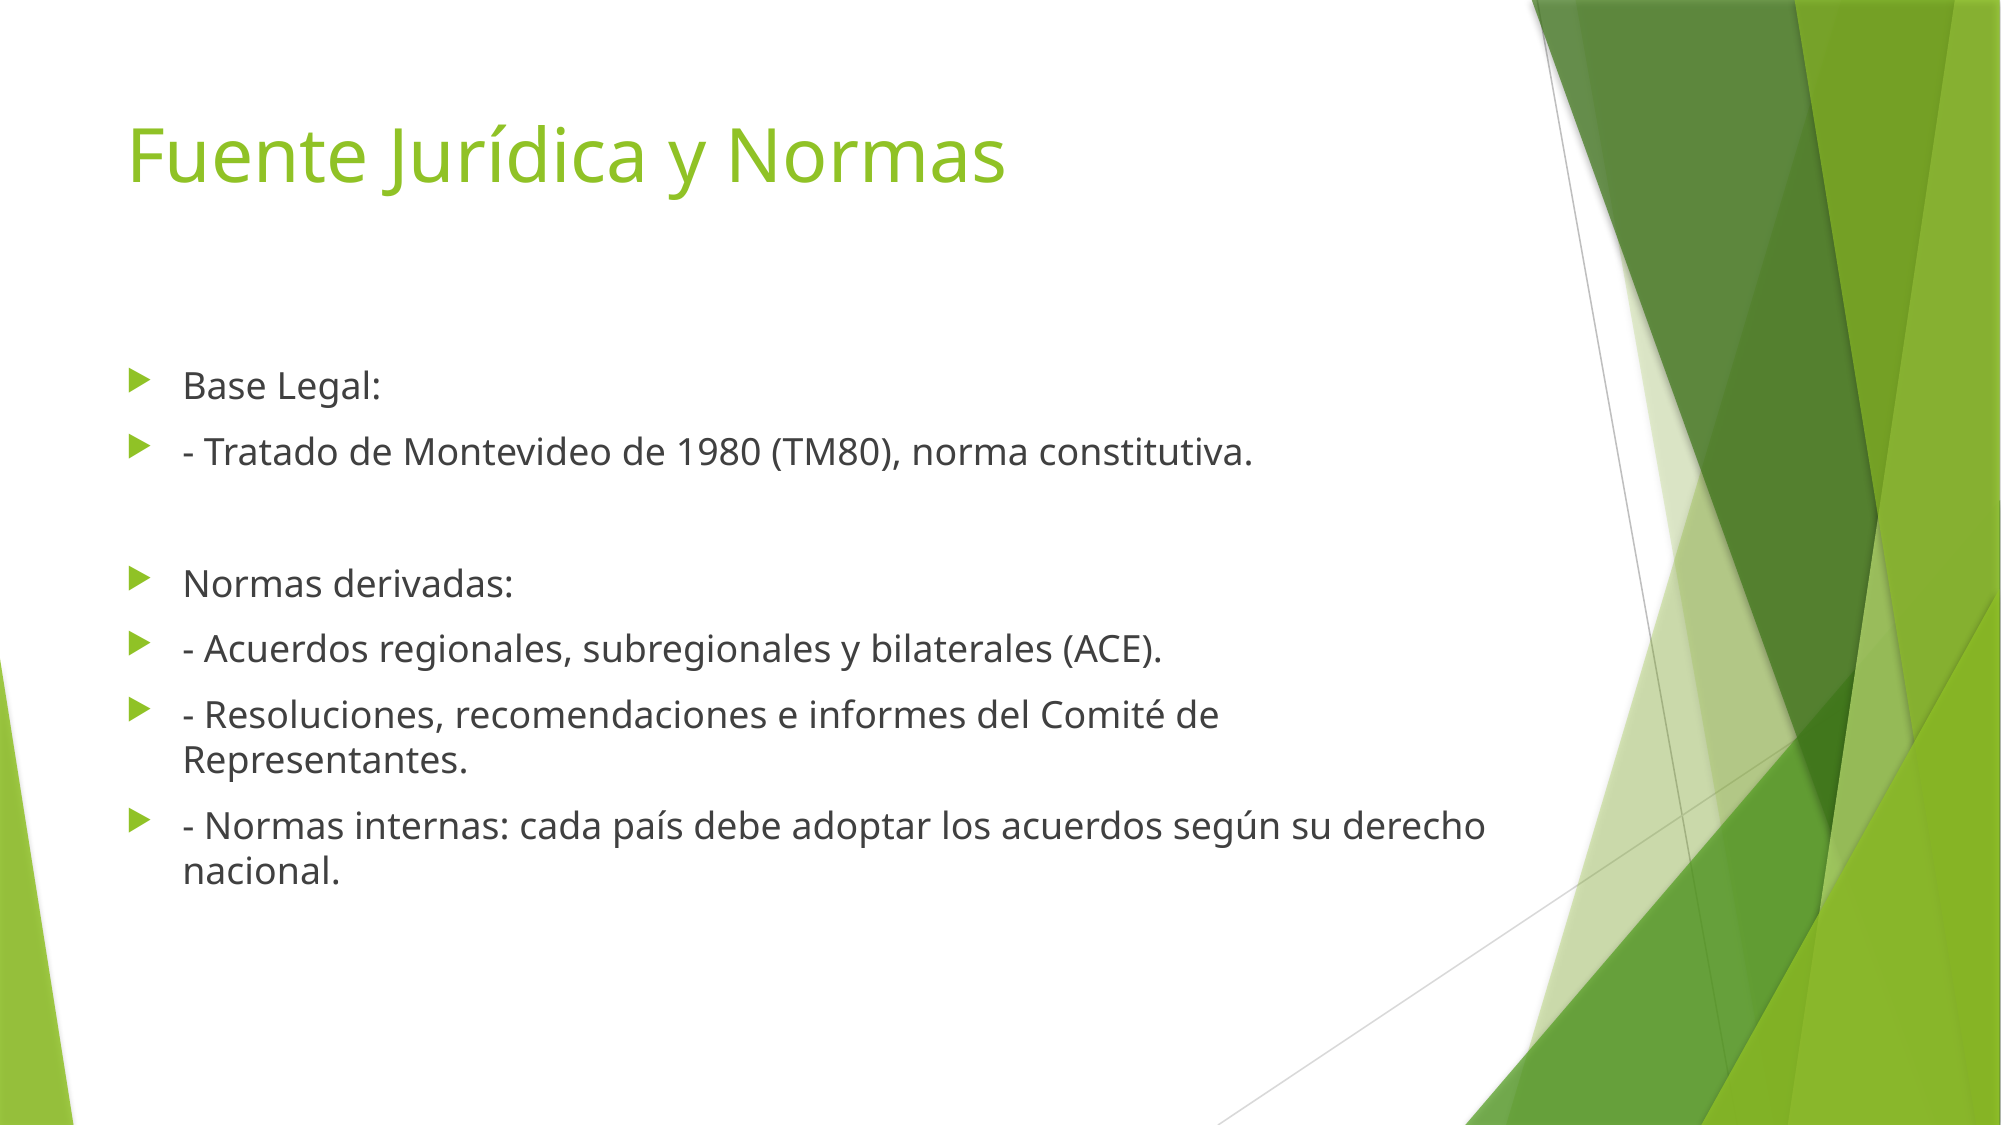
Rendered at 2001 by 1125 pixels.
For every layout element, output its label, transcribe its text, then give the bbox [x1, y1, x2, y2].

list Base Legal: - Tratado de Montevideo de 1980 (TM80), norma constitutiva. Normas derivadas: - Acuerdos regionales, subregionales y bilaterales (ACE). - Resoluciones, recomendaciones e informes del Comité de Representantes. - Normas internas: cada país debe adoptar los acuerdos según su derecho nacional. [111, 354, 1522, 992]
title Fuente Jurídica y Normas [111, 99, 1522, 317]
